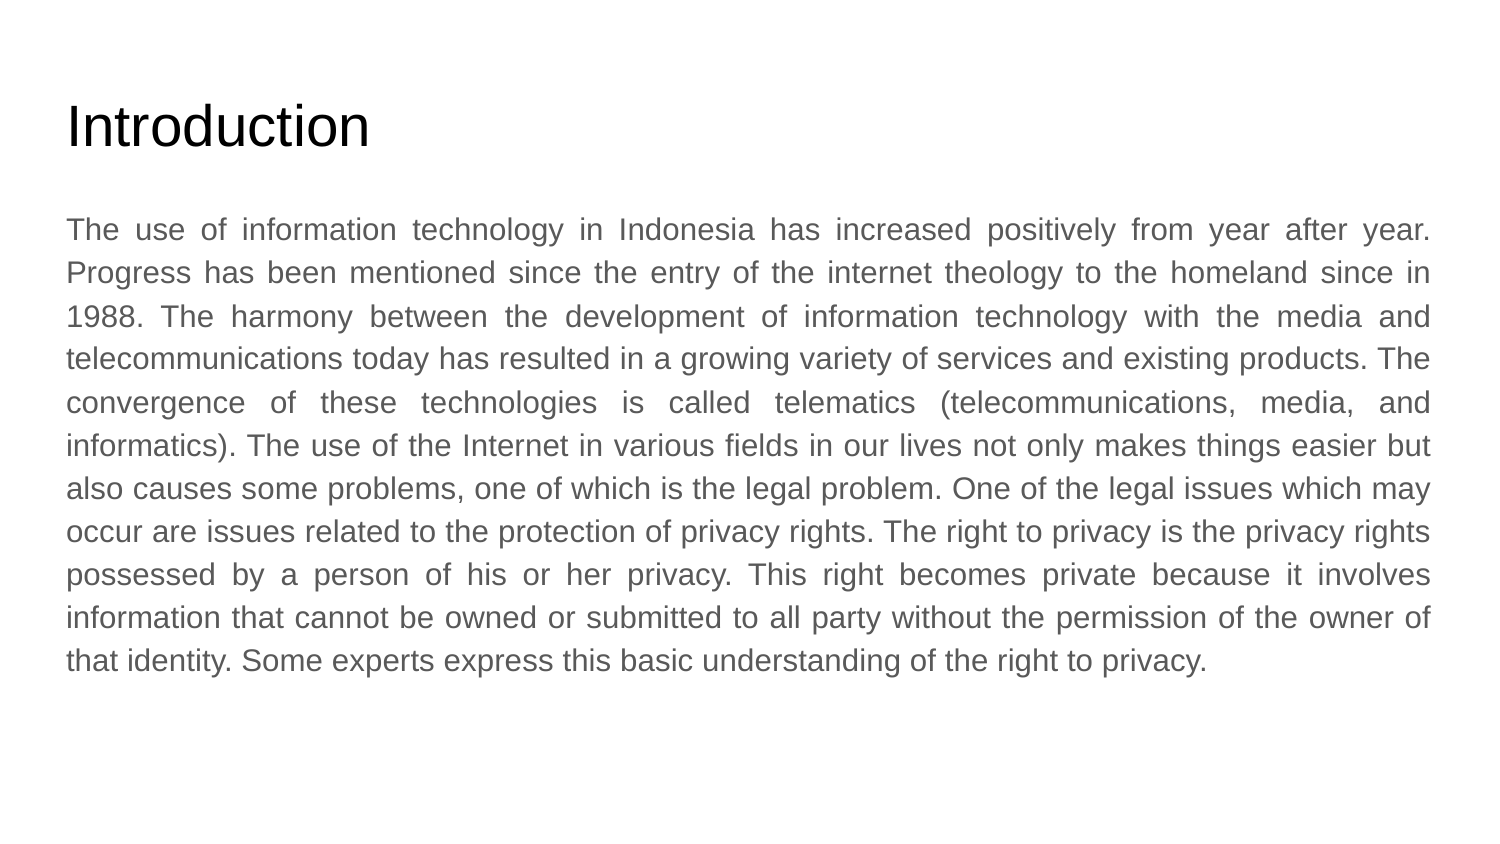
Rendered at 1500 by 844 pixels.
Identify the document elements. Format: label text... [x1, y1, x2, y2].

list The use of information technology in Indonesia has increased positively from year after year. Progress has been mentioned since the entry of the internet theology to the homeland since in 1988. The harmony between the development of information technology with the media and telecommunications today has resulted in a growing variety of services and existing products. The convergence of these technologies is called telematics (telecommunications, media, and informatics). The use of the Internet in various fields in our lives not only makes things easier but also causes some problems, one of which is the legal problem. One of the legal issues which may occur are issues related to the protection of privacy rights. The right to privacy is the privacy rights possessed by a person of his or her privacy. This right becomes private because it involves information that cannot be owned or submitted to all party without the permission of the owner of that identity. Some experts express this basic understanding of the right to privacy. [51, 189, 1449, 750]
title Introduction [51, 72, 1449, 167]
